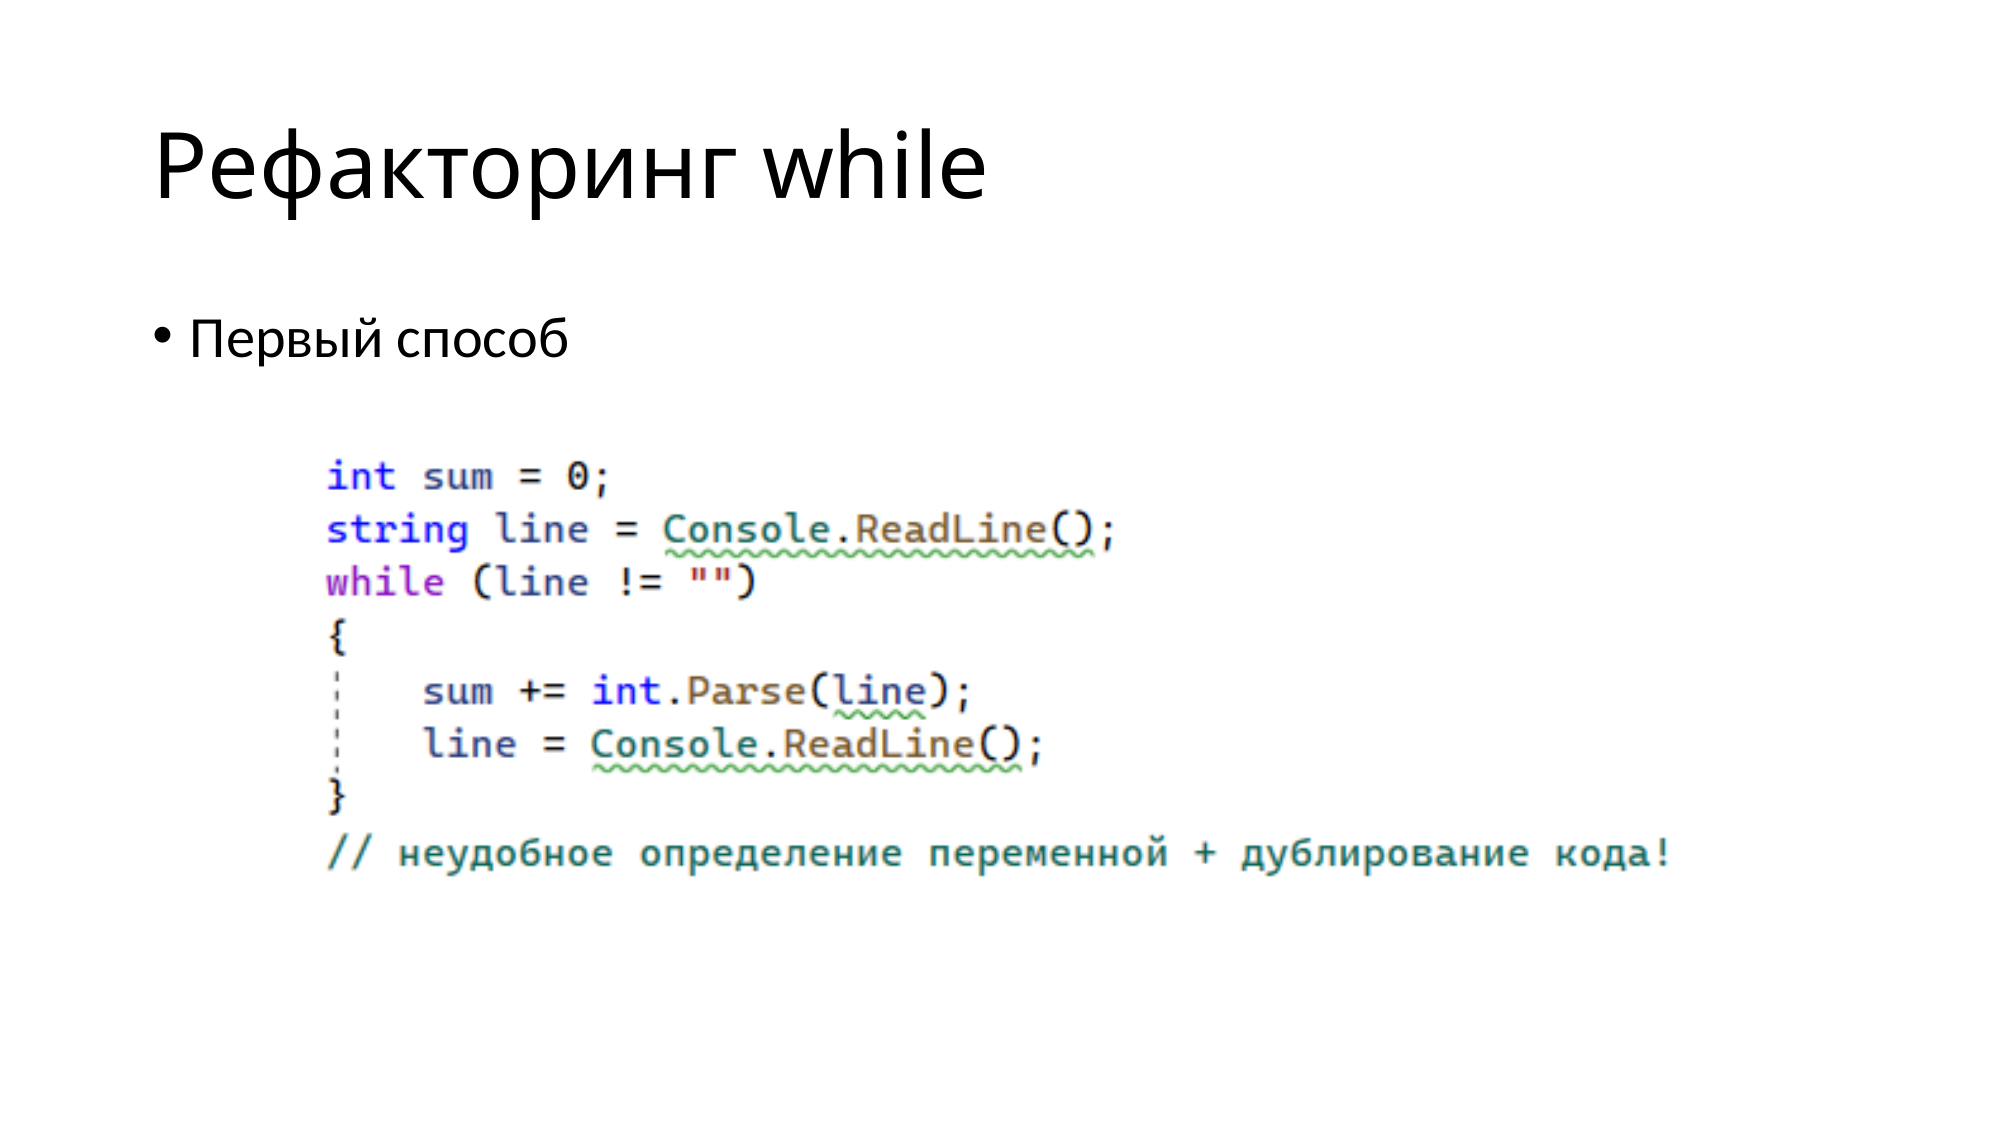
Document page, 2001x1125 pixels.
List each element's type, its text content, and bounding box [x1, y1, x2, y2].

title Рефакторинг while [137, 59, 1863, 278]
picture [309, 442, 1691, 903]
list Первый способ [137, 299, 1863, 1014]
